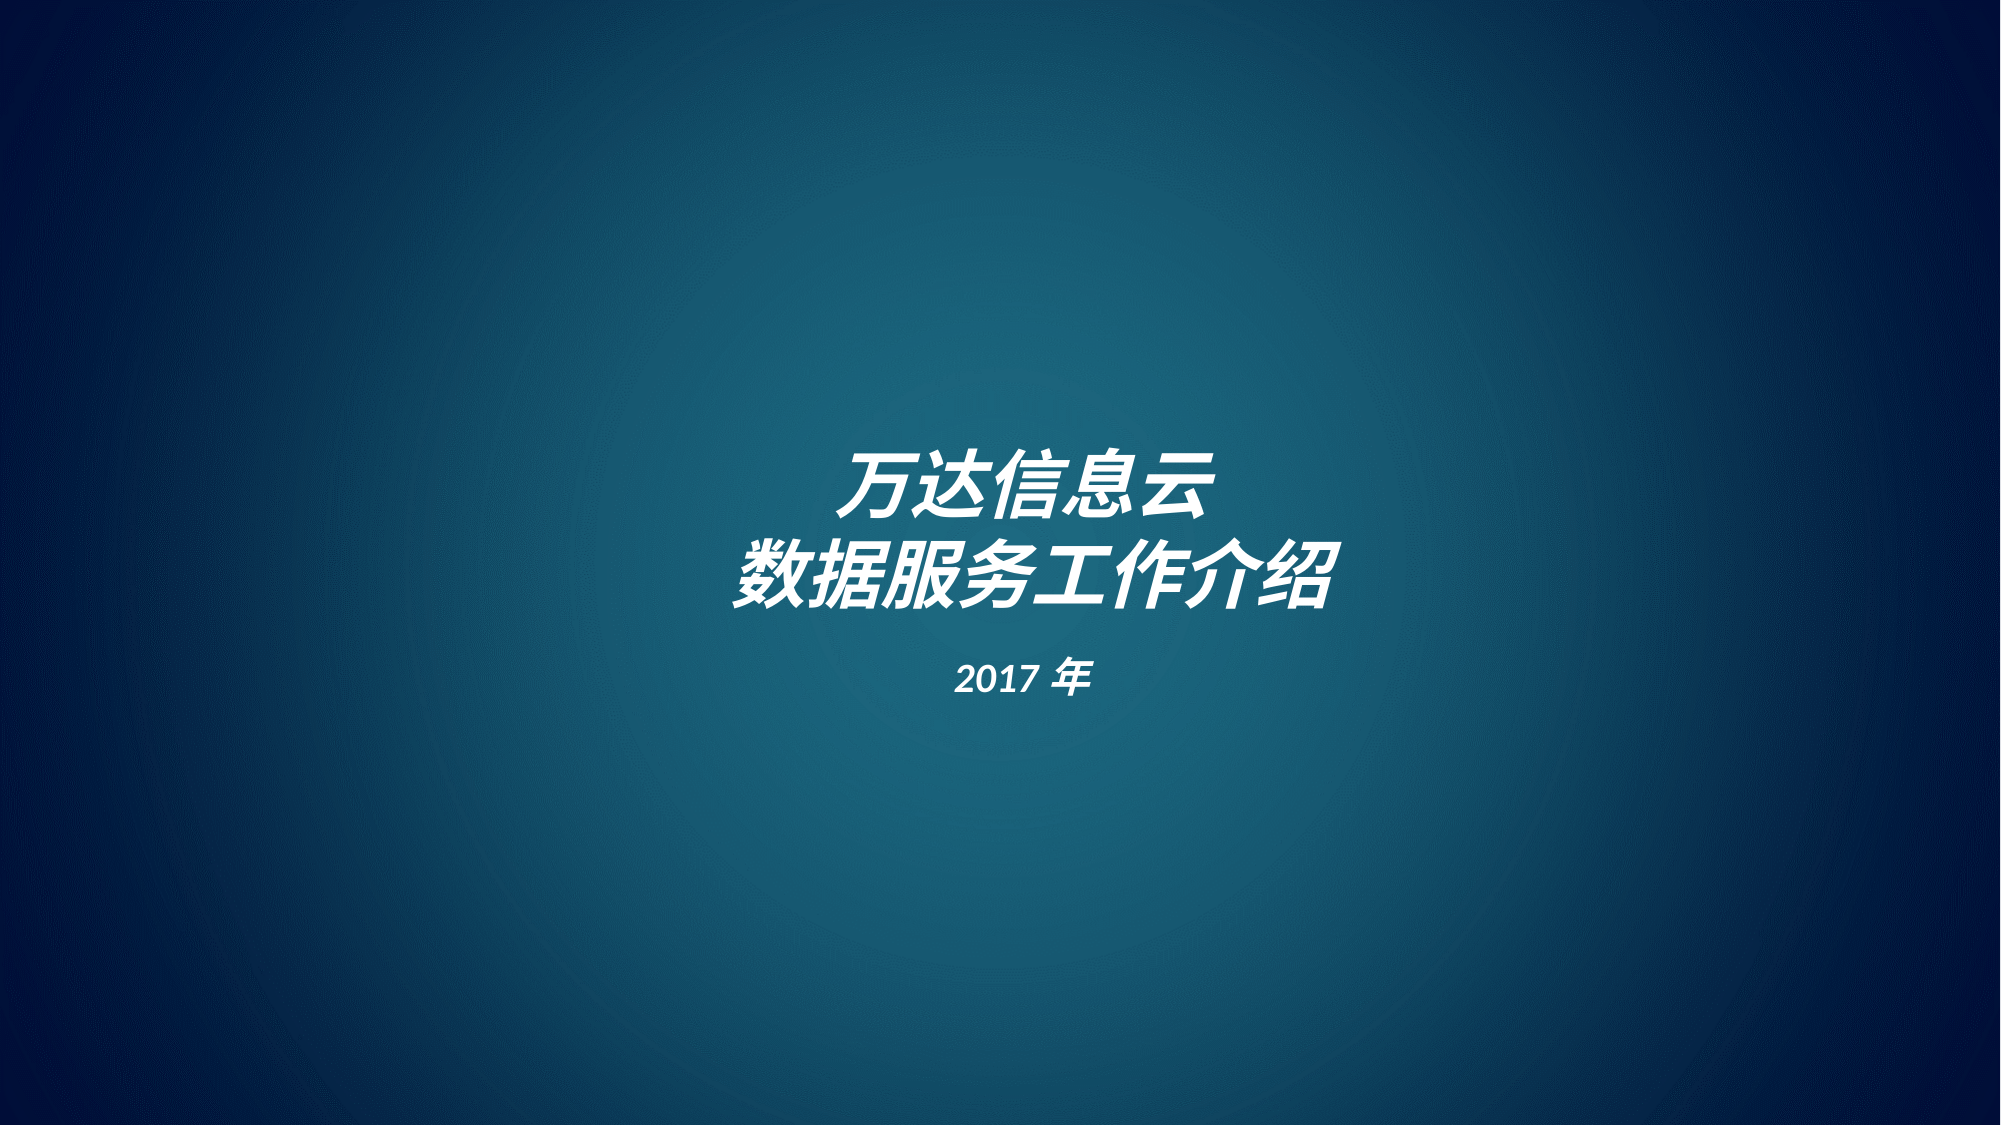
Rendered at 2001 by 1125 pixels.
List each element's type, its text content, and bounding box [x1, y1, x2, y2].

picture [0, 0, 2001, 1125]
text_box 万达信息云 数据服务工作介绍 2017年 [518, 429, 1542, 715]
